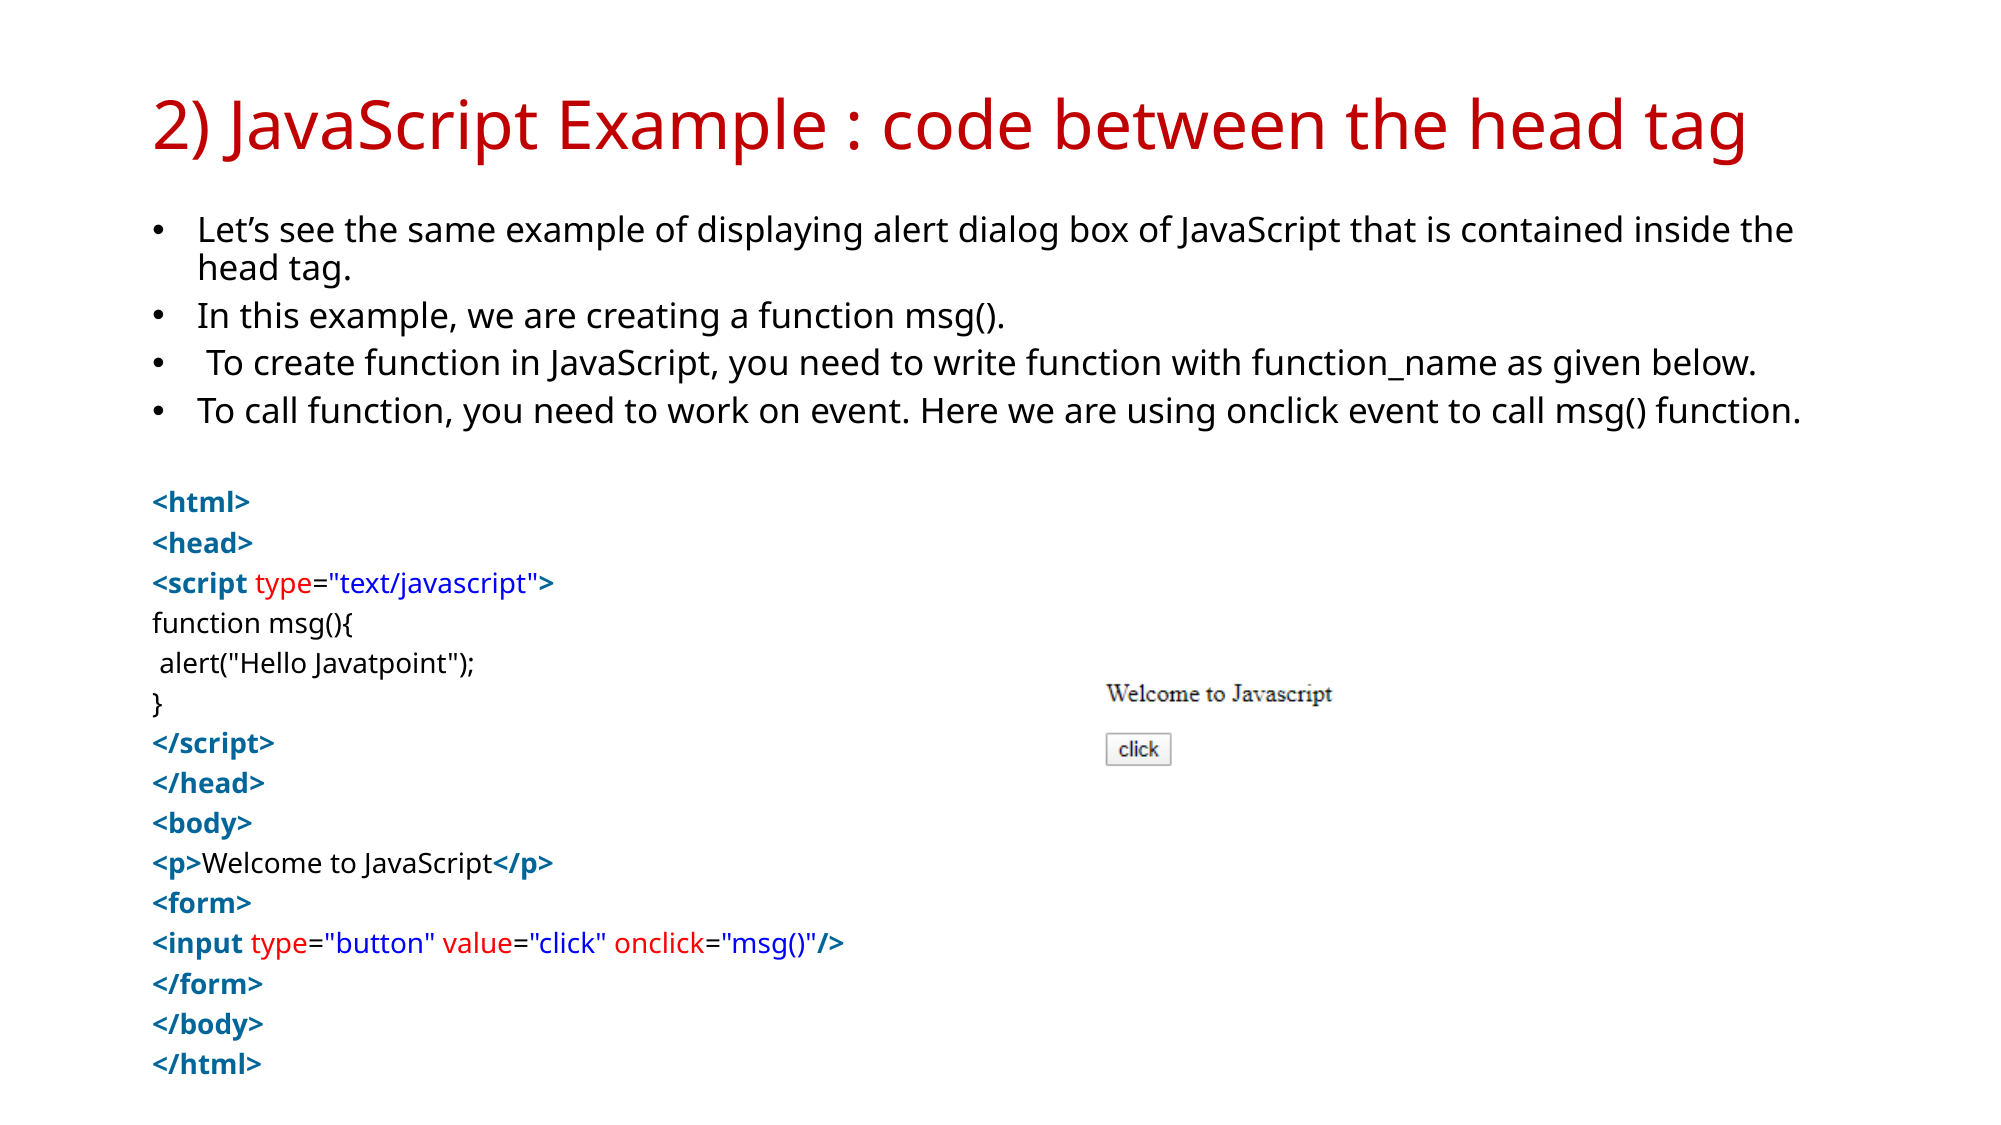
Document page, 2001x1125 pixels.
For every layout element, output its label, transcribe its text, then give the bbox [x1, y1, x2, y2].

text_box 2) JavaScript Example : code between the head tag [137, 59, 1863, 205]
text_box Let’s see the same example of displaying alert dialog box of JavaScript that is contained inside the head tag. In this example, we are creating a function msg(). To create function in JavaScript, you need to write function with function_name as given below. To call function, you need to work on event. Here we are using onclick event to call msg() function. <html> <head> <script type="text/javascript"> function msg(){ alert("Hello Javatpoint"); } </script> </head> <body> <p>Welcome to JavaScript</p> <form> <input type="button" value="click" onclick="msg()"/> </form> </body> </html> [137, 205, 1863, 1095]
picture [1092, 675, 1353, 774]
